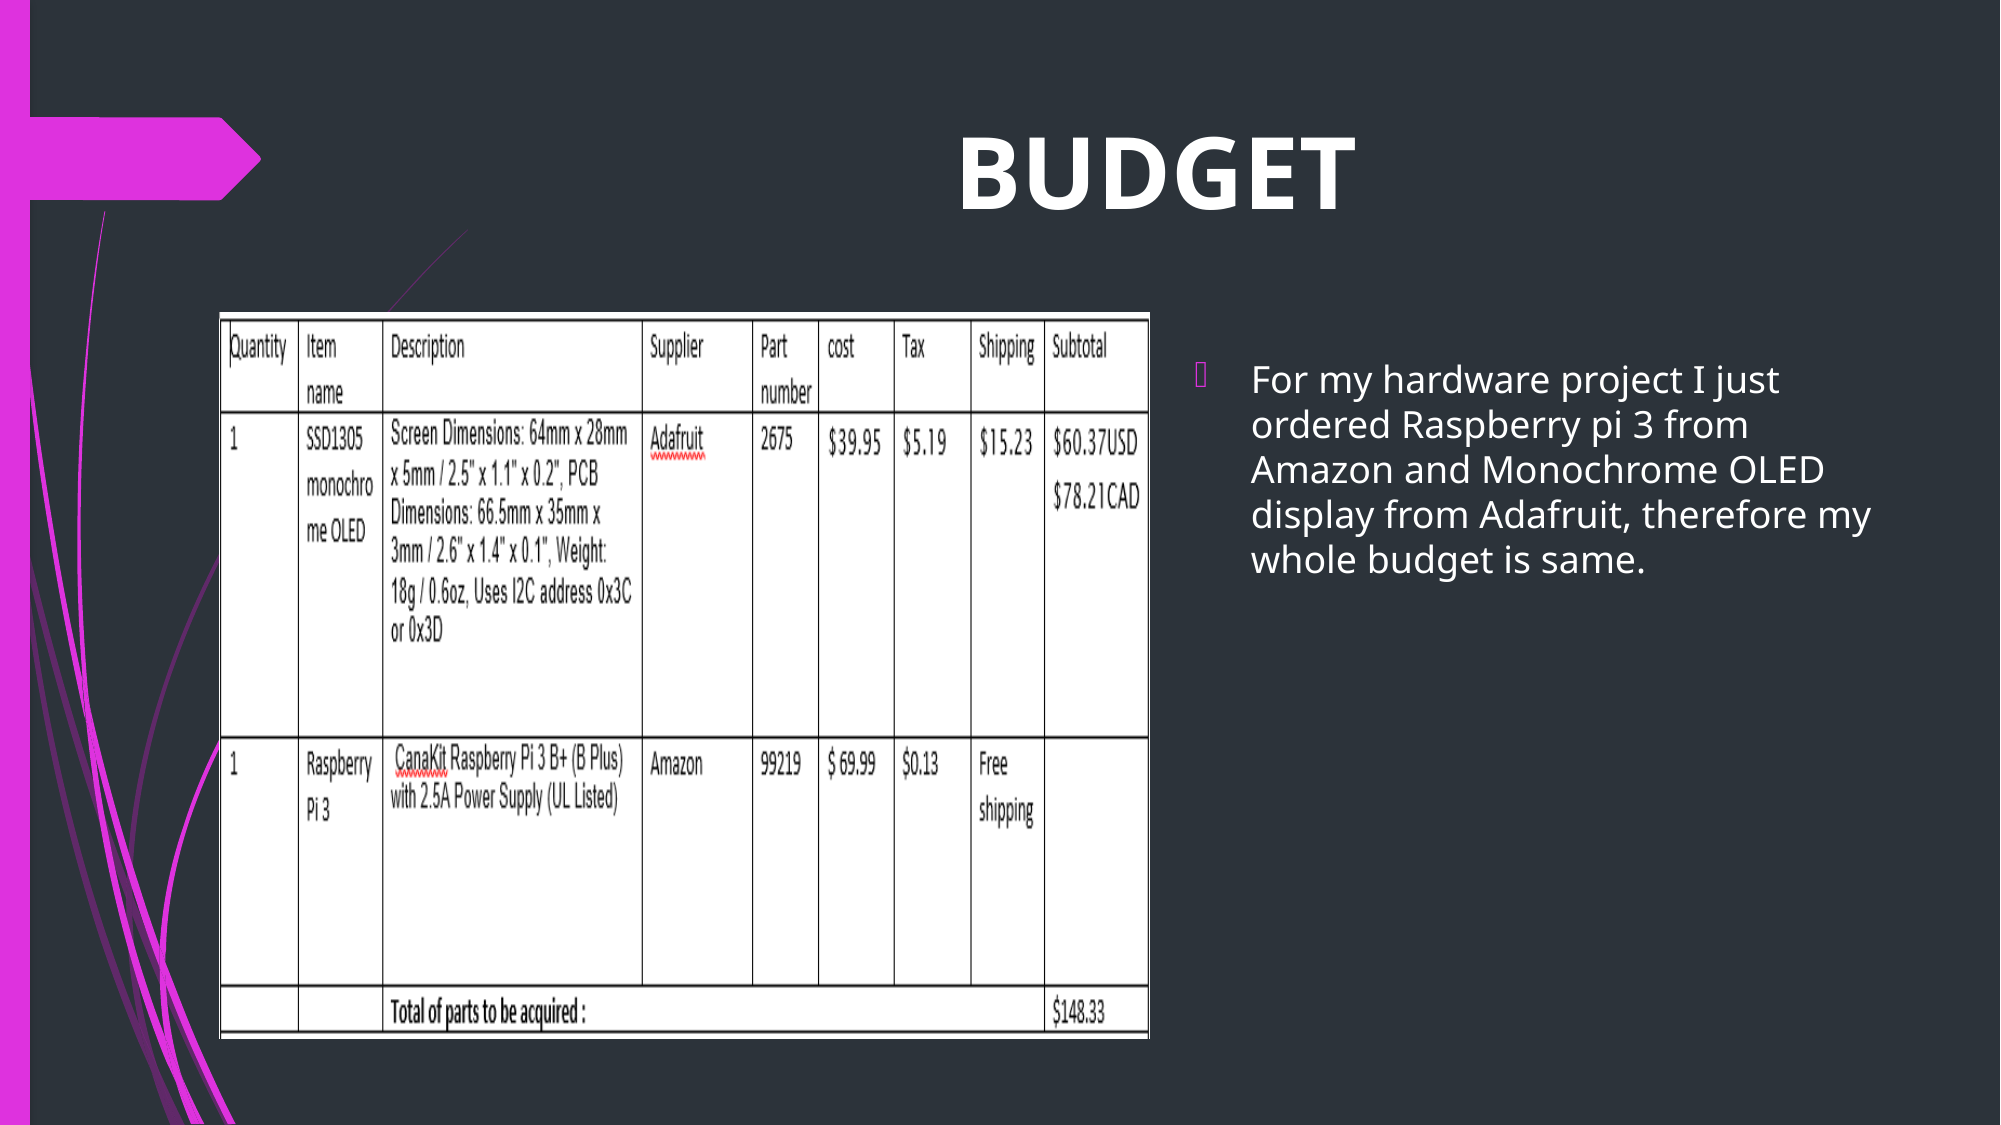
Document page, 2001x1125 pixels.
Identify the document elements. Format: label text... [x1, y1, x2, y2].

list For my hardware project I just ordered Raspberry pi 3 from Amazon and Monochrome OLED display from Adafruit, therefore my whole budget is same. [1179, 348, 1888, 969]
title BUDGET [425, 102, 1888, 313]
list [219, 312, 1150, 1039]
